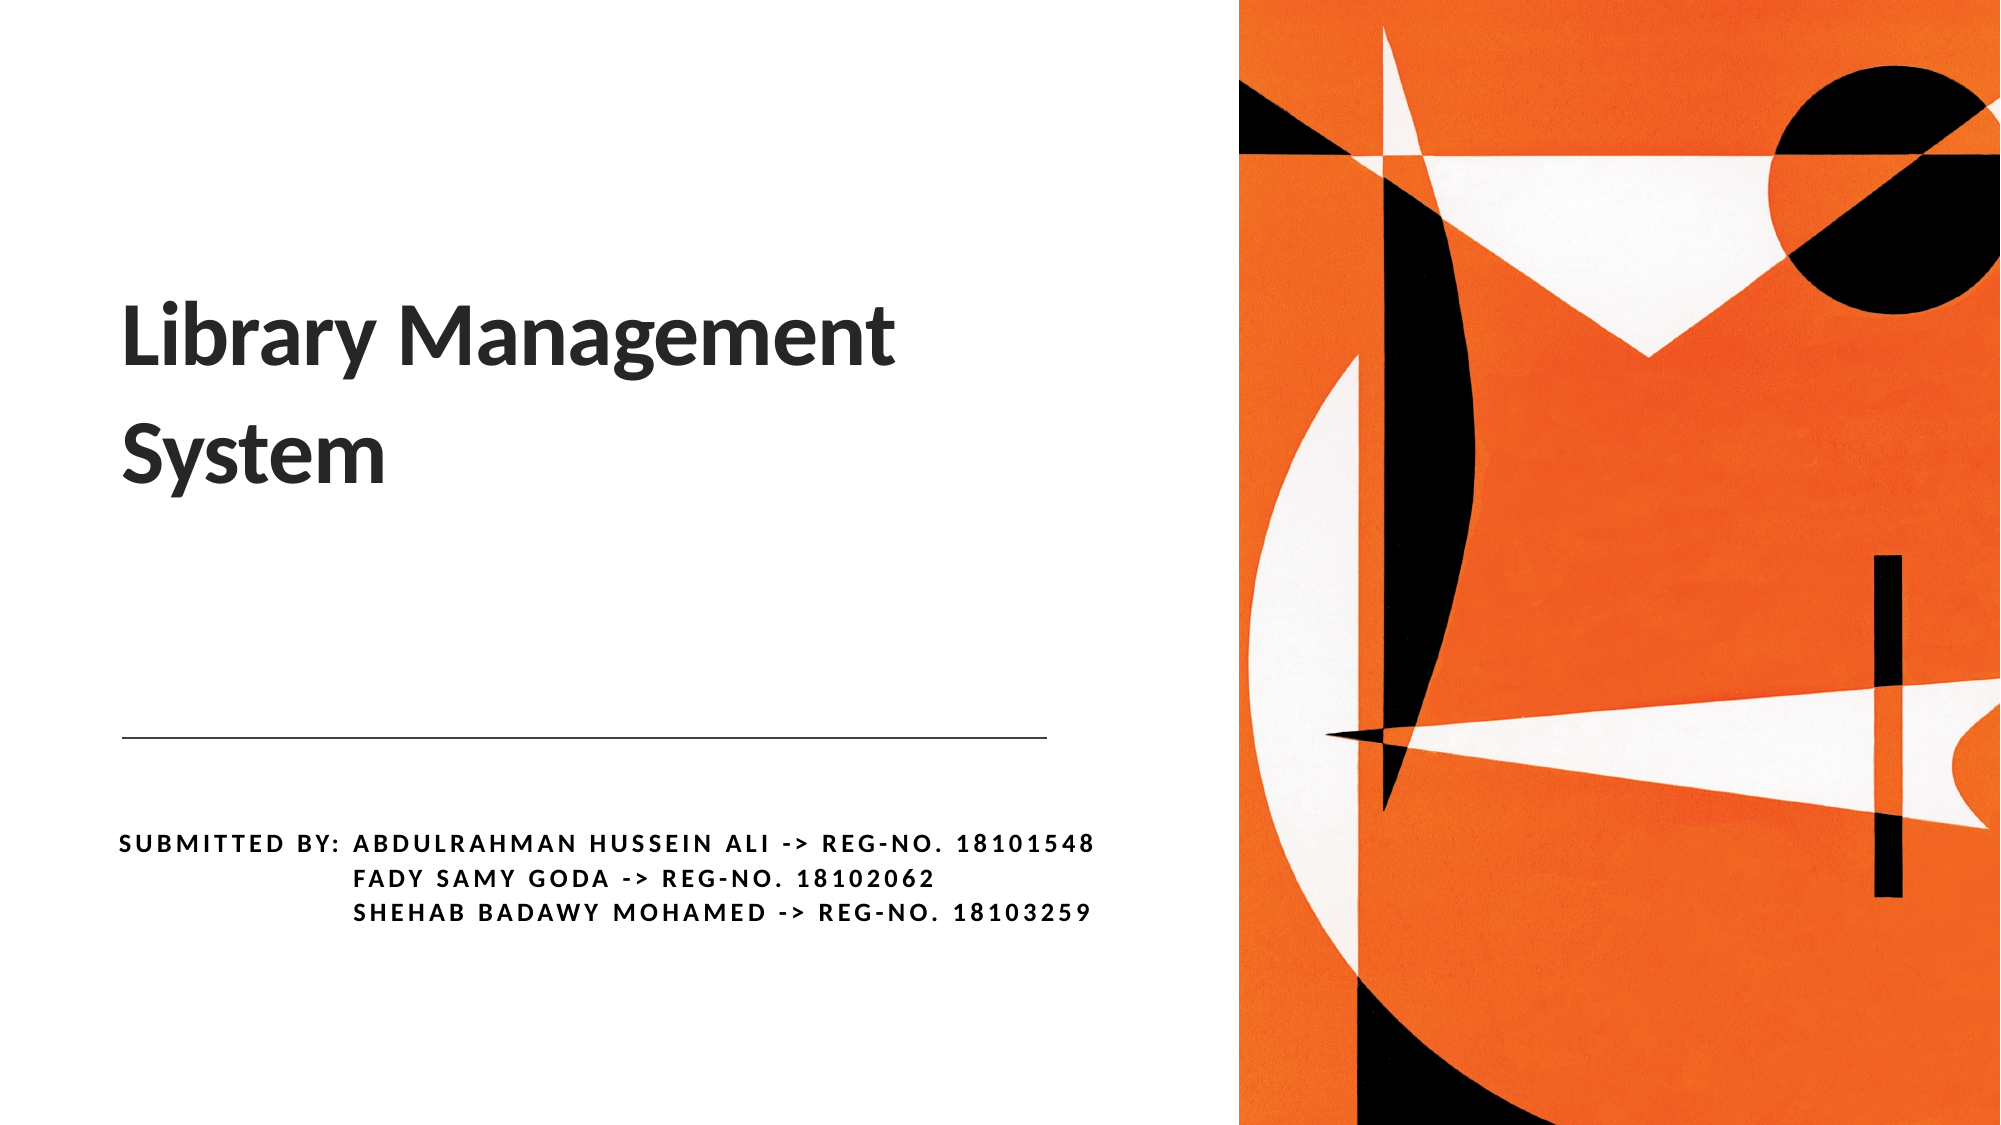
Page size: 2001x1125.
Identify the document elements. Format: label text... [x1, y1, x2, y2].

picture [1239, 0, 2000, 1125]
subtitle Submitted by: Abdulrahman Hussein Ali -> Reg-No. 18101548 Fady Samy Goda -> Reg-No. 18102062 Shehab Badawy Mohamed -> Reg-No. 18103259 [103, 766, 1133, 972]
text_box [0, 0, 1237, 1125]
title Library Management System [106, 104, 1133, 710]
